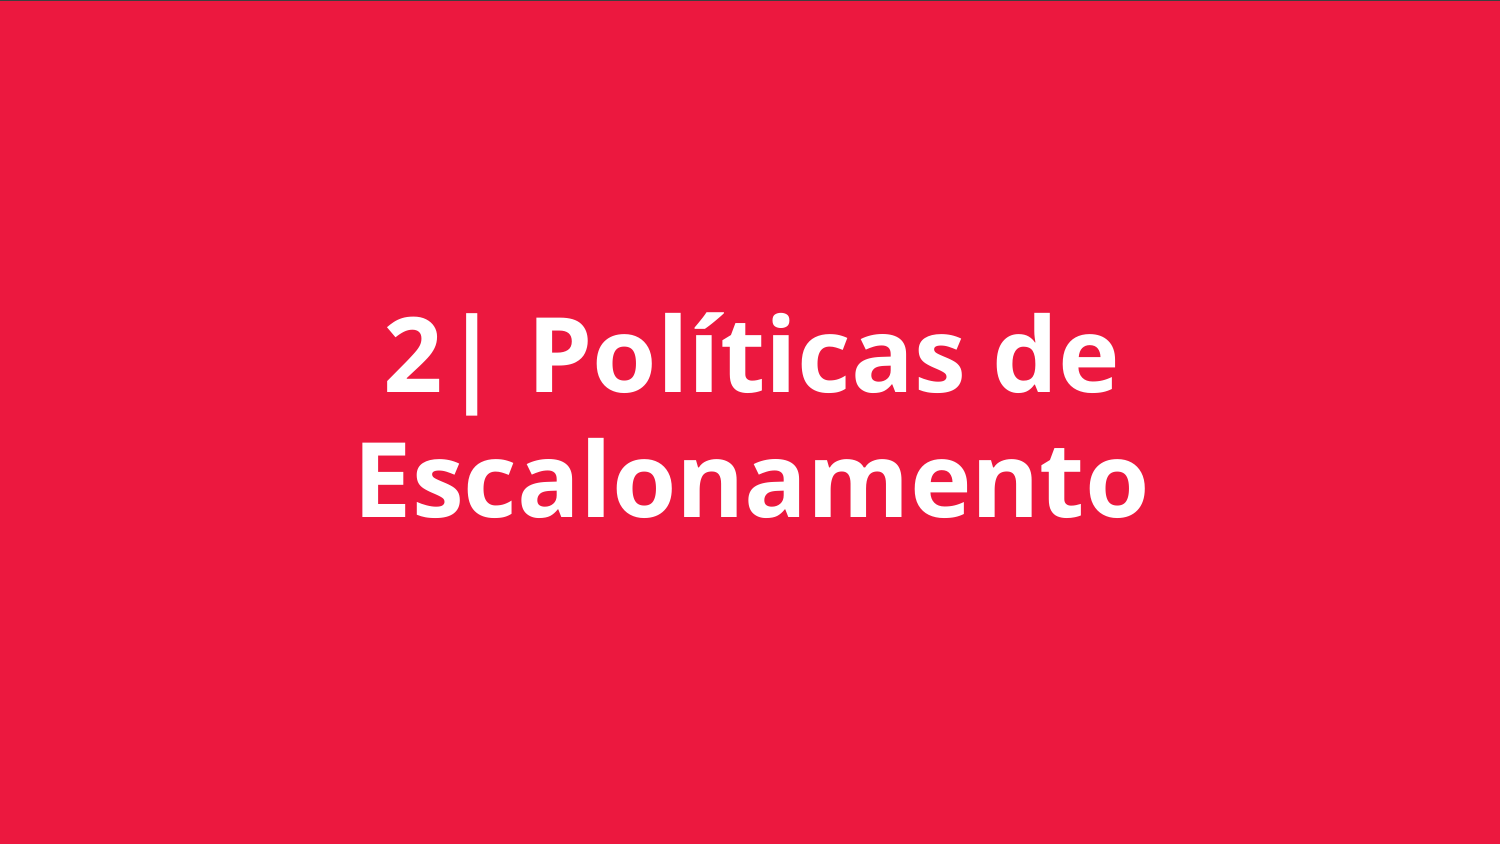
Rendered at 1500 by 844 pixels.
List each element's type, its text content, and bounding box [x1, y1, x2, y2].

text_box 2| Políticas de Escalonamento [2, 292, 1500, 535]
